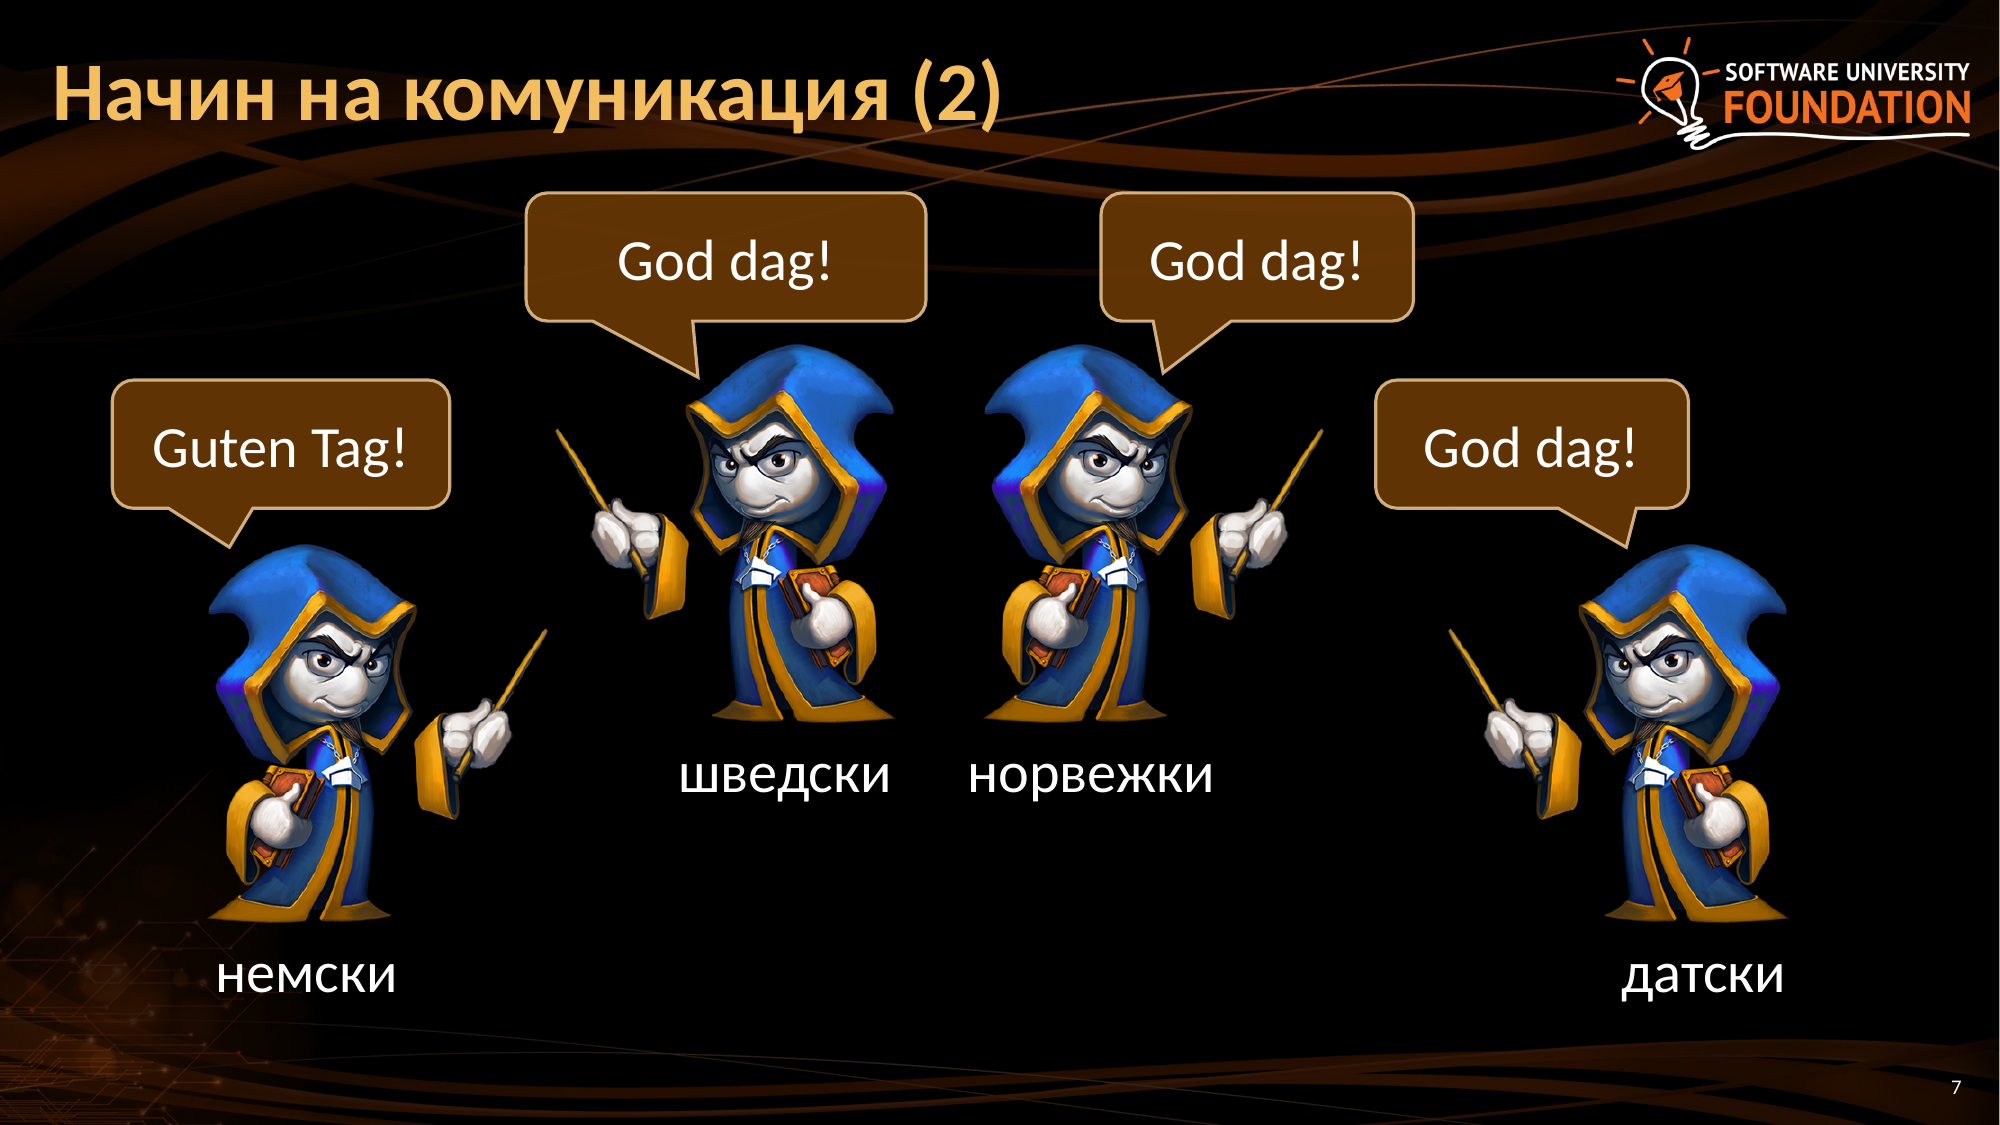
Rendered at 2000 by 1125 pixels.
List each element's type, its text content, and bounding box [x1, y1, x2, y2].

picture [0, 0, 2000, 1125]
text_box шведски [663, 727, 915, 812]
title Начин на комуникация (2) [34, 2, 1606, 185]
text_box God dag! [1374, 378, 1690, 542]
text_box норвежки [952, 727, 1264, 812]
text_box немски [200, 927, 512, 1012]
text_box Guten Tag! [111, 378, 451, 542]
text_box God dag! [1099, 191, 1415, 342]
text_box датски [1606, 926, 1918, 1012]
slide_number 7 [1897, 1070, 1968, 1103]
text_box God dag! [525, 191, 928, 342]
